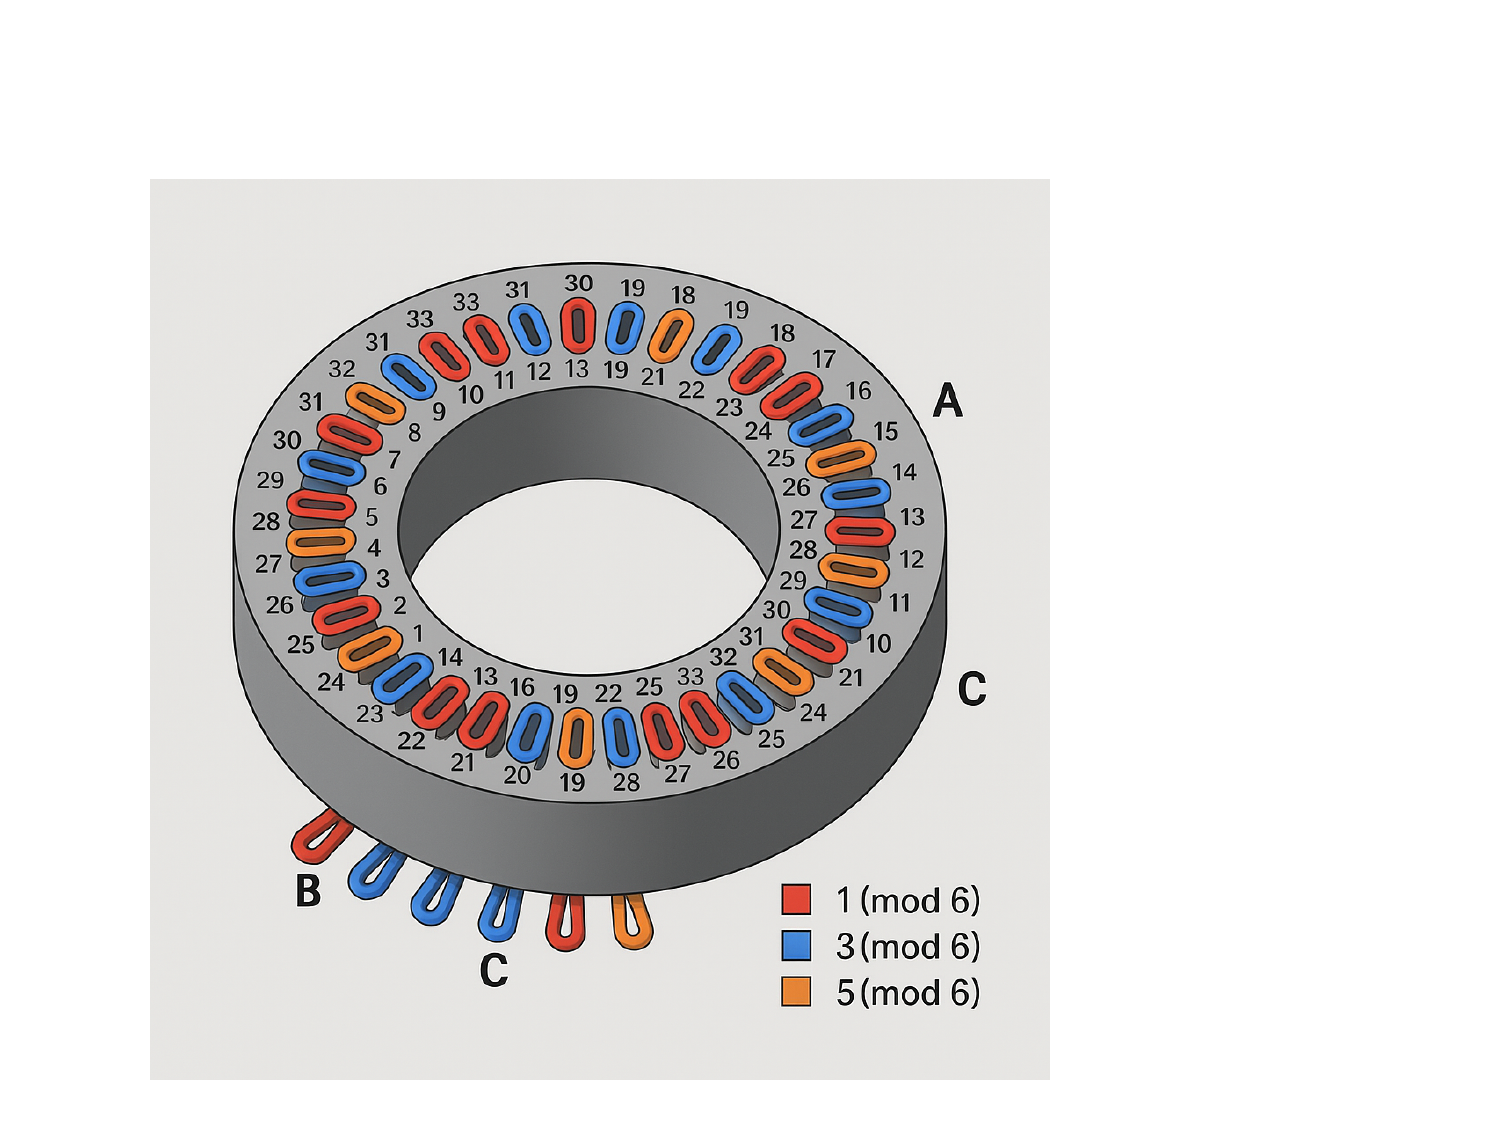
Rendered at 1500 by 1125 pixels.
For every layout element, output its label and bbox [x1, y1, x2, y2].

picture [149, 179, 1051, 1081]
